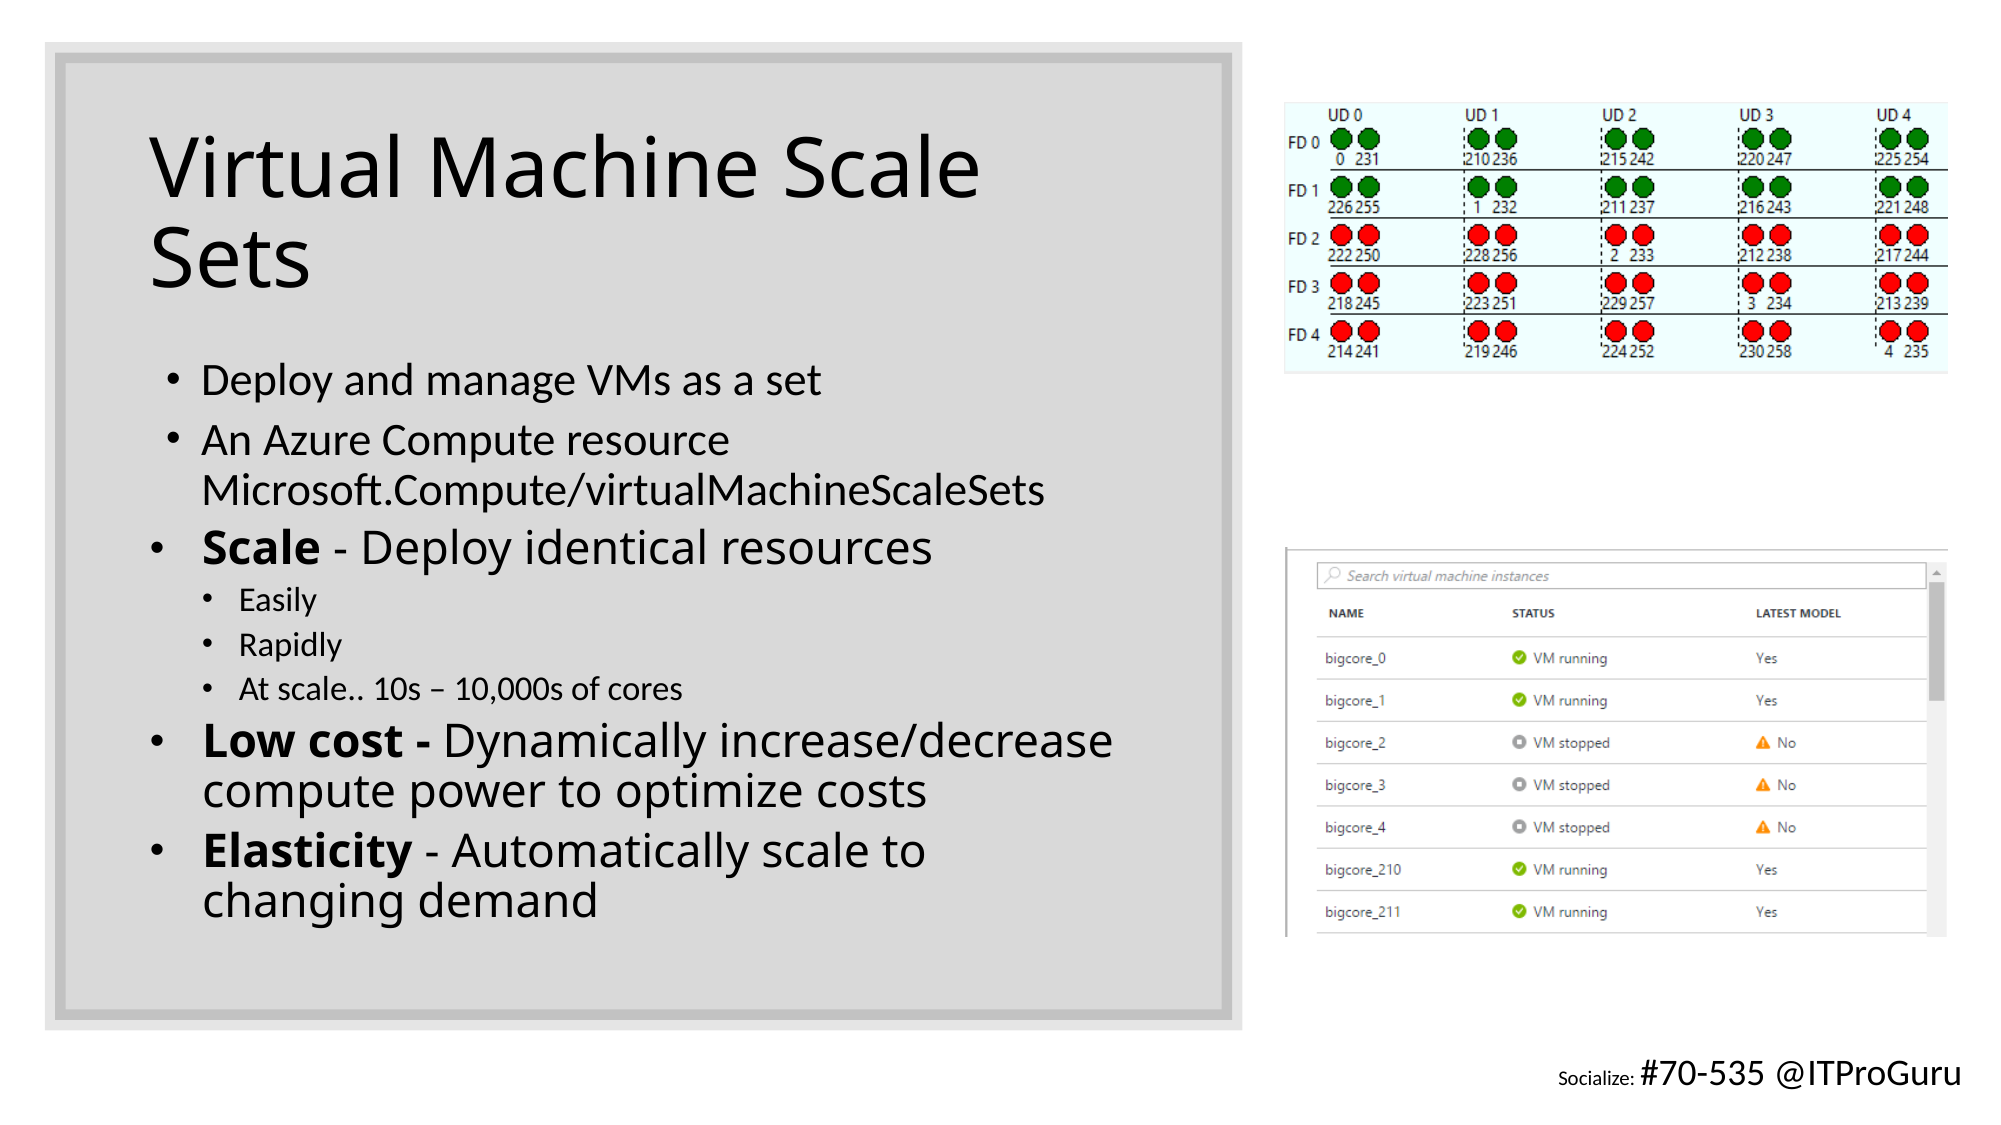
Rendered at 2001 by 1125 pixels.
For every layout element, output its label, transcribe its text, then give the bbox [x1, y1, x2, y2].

picture [1284, 102, 1948, 374]
title Virtual Machine Scale Sets [134, 105, 1153, 326]
text_box Deploy and manage VMs as a set An Azure Compute resource Microsoft.Compute/virtualMachineScaleSets Scale - Deploy identical resources Easily Rapidly At scale.. 10s – 10,000s of cores Low cost - Dynamically increase/decrease compute power to optimize costs Elasticity - Automatically scale to changing demand [134, 348, 1153, 943]
picture [1284, 547, 1948, 937]
text_box [54, 52, 1233, 1021]
